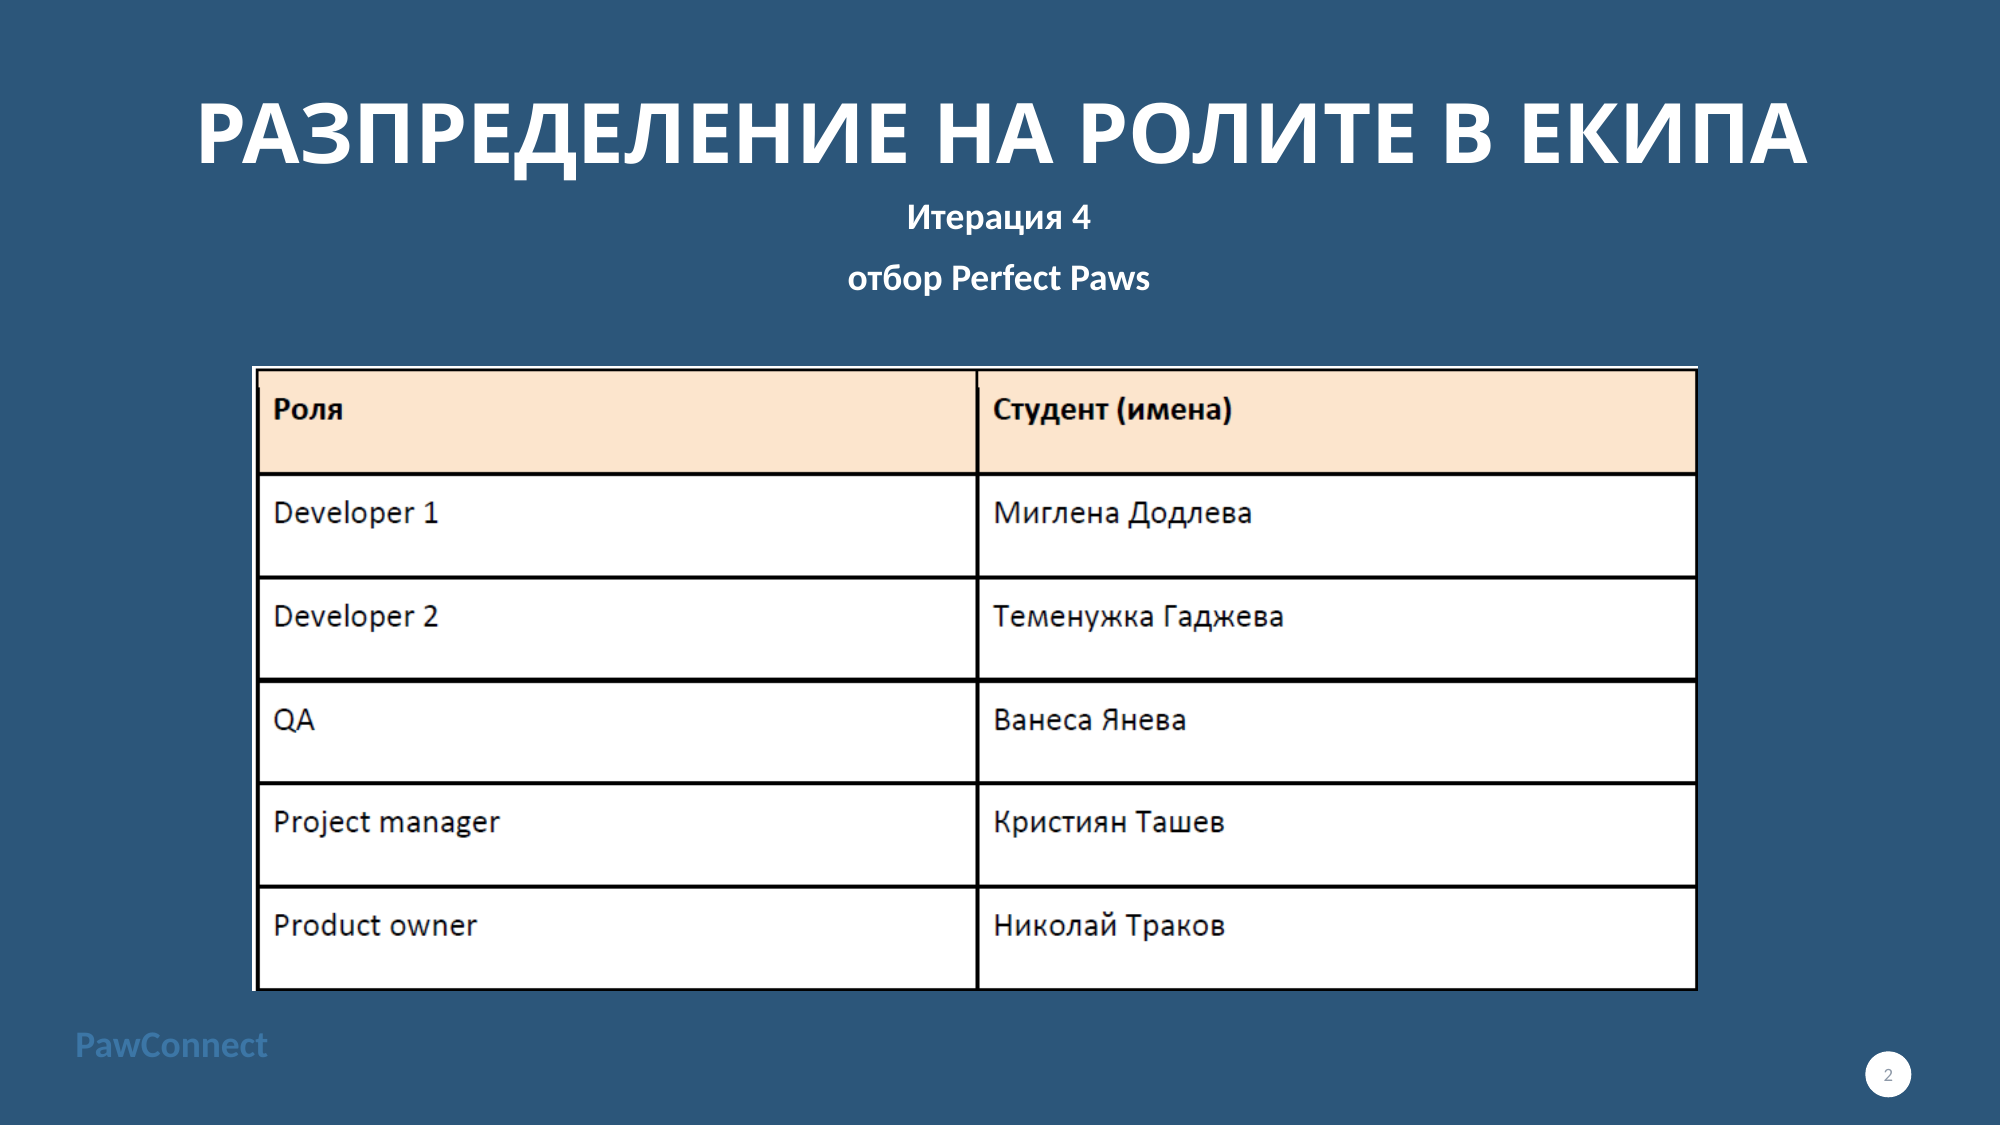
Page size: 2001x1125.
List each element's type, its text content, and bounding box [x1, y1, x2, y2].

text_box PawConnect [35, 980, 309, 1104]
picture [252, 366, 1698, 991]
list Итерация 4 отбор Perfect Paws [350, 189, 1647, 315]
slide_number 2 [1864, 1059, 1913, 1090]
title Разпределение на ролите в екипа [139, 35, 1865, 190]
